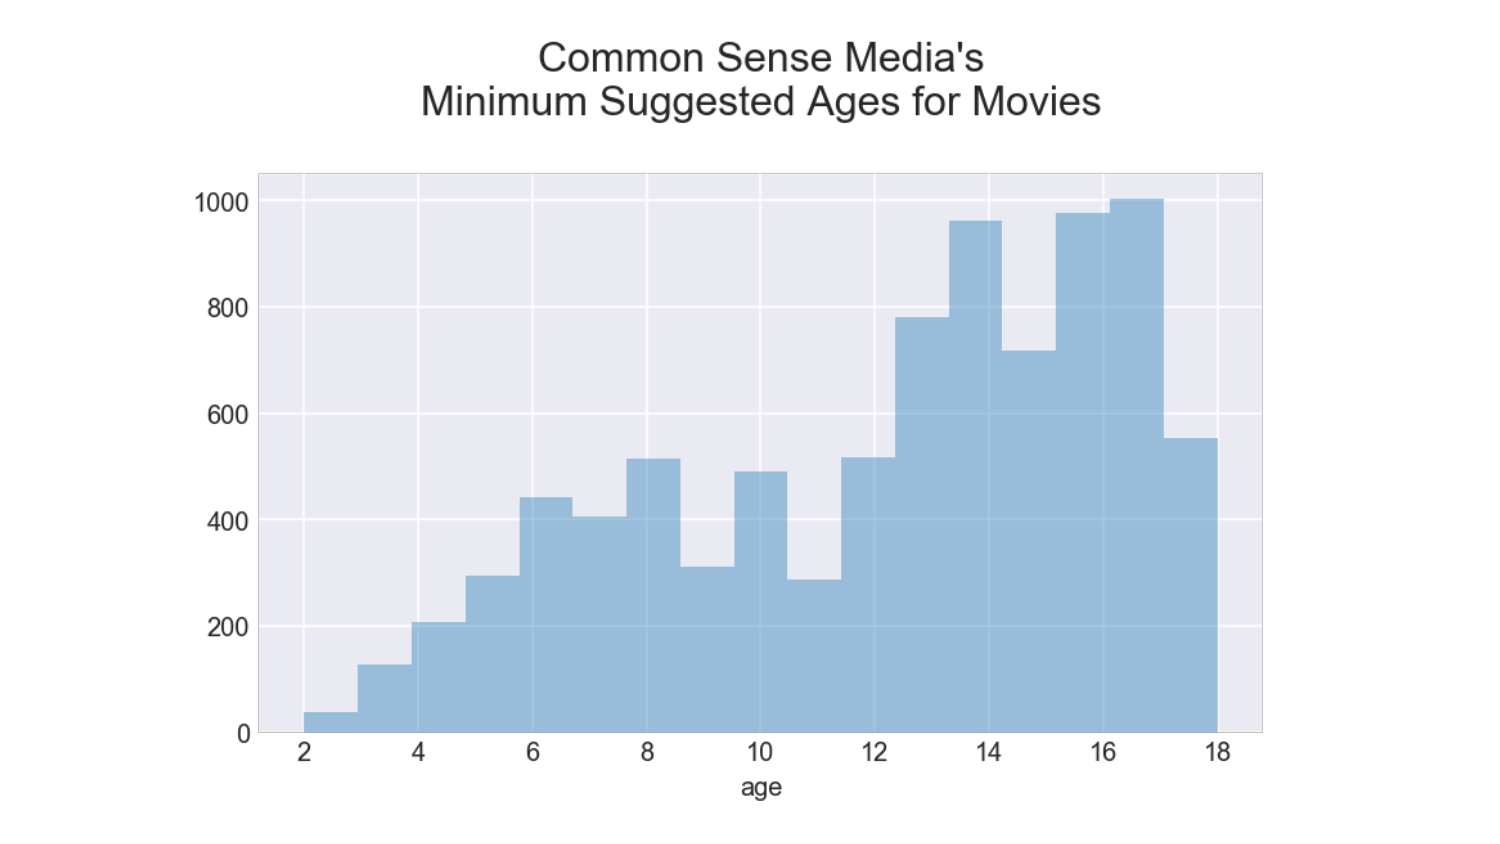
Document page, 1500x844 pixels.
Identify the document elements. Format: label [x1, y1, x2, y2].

picture [173, 24, 1281, 819]
